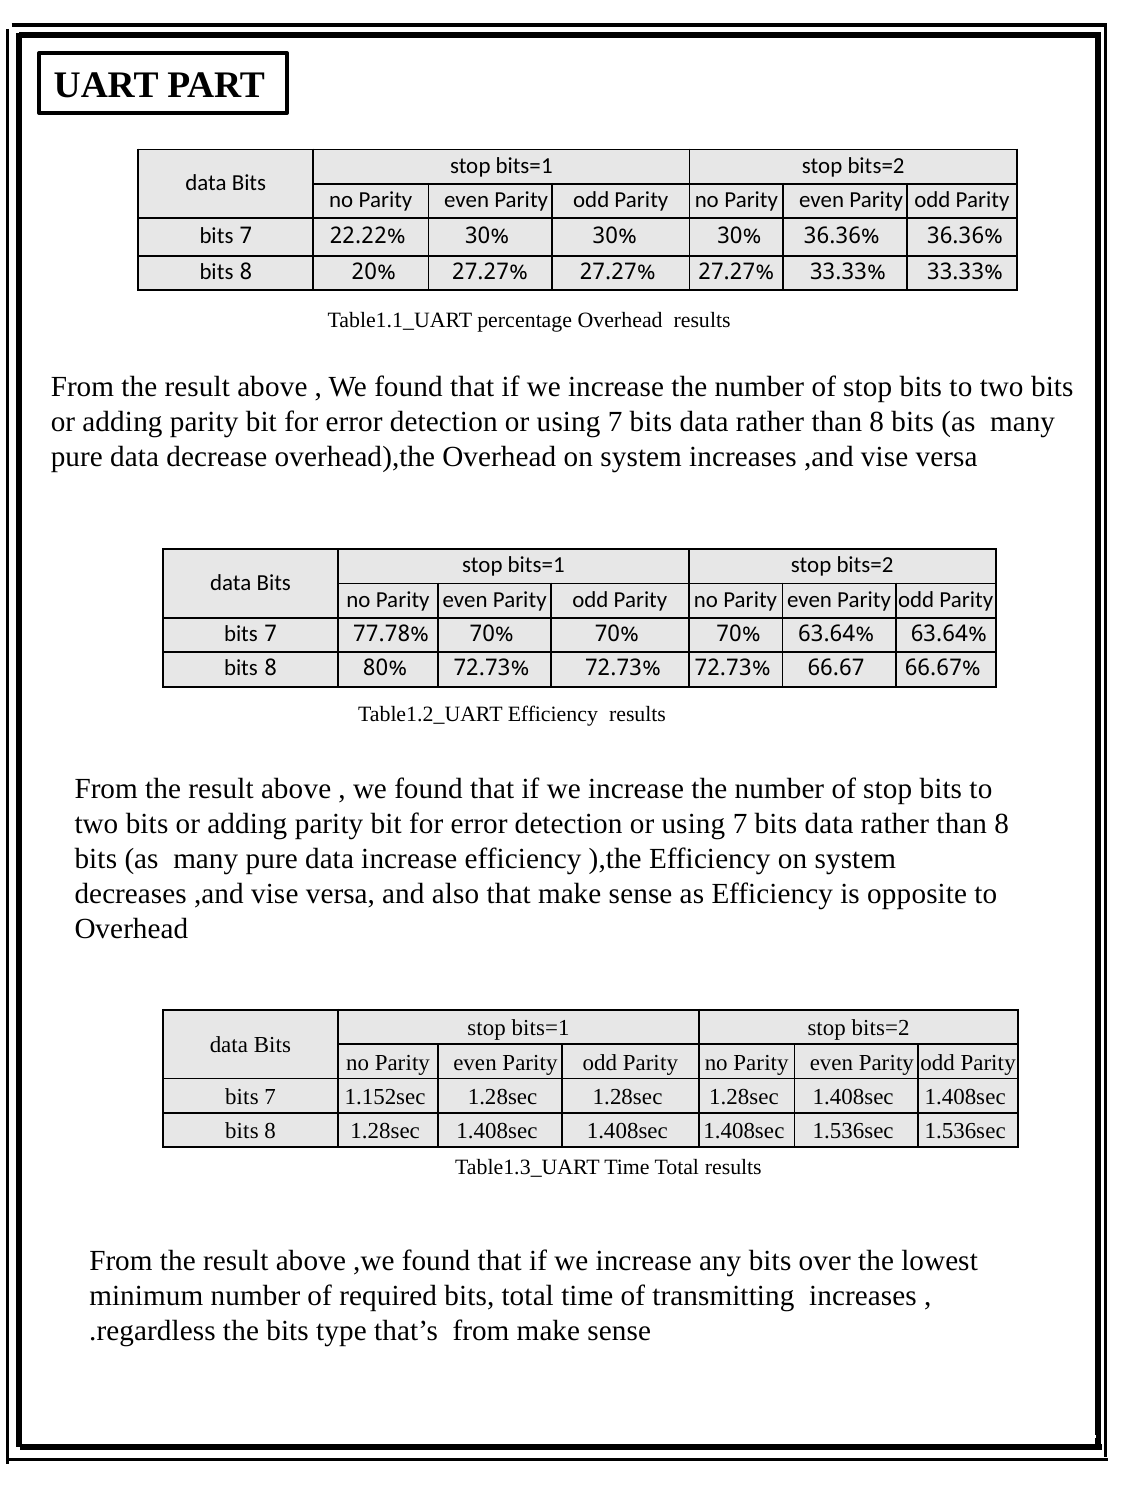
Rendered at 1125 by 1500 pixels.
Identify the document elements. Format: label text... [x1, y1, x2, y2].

table_cell 8 bits [164, 1114, 337, 1146]
table_cell 30% [690, 219, 782, 255]
table_cell 63.64% [783, 619, 895, 651]
table_cell 8 bits [164, 653, 337, 686]
table_cell 1.408sec [563, 1114, 698, 1144]
table_cell 77.78% [339, 619, 437, 651]
table_cell 22.22% [314, 219, 428, 255]
text_box Table1.2_UART Efficiency results [343, 692, 682, 734]
table_cell 20% [314, 257, 428, 289]
table_cell 70% [690, 619, 782, 651]
text_box Table1.1_UART percentage Overhead results [312, 298, 747, 340]
text_box From the result above , We found that if we increase the number of stop bits to two bits or adding parity bit for error detection or using 7 bits data rather than 8 bits (as many pure data decrease overhead),the Overhead on system increases ,and vise versa [36, 360, 1096, 480]
table_cell no Parity [690, 584, 782, 617]
table_cell 1.408sec [919, 1079, 1017, 1112]
table_cell no Parity [339, 1045, 437, 1078]
table_cell 7 bits [164, 619, 337, 651]
text_box UART PART [37, 51, 289, 115]
table_cell no Parity [700, 1045, 794, 1078]
text_box From the result above ,we found that if we increase any bits over the lowest minimum number of required bits, total time of transmitting increases , regardless the bits type that’s from make sense. [74, 1234, 1071, 1354]
table_cell 30% [429, 219, 551, 255]
table_cell even Parity [439, 584, 550, 617]
table_cell 1.28sec [339, 1114, 437, 1146]
table_cell odd Parity [897, 584, 995, 617]
table_header stop bits=1 [314, 150, 689, 183]
table_cell odd Parity [908, 185, 1016, 217]
table_header stop bits=2 [700, 1011, 1017, 1043]
table_cell 72.73% [690, 653, 782, 686]
table_header data Bits [139, 150, 312, 217]
table_header stop bits=2 [690, 550, 995, 583]
table_cell 1.408sec [700, 1114, 794, 1146]
table_cell 63.64% [897, 619, 995, 651]
table_cell 1.408sec [795, 1079, 917, 1112]
table_header data Bits [164, 550, 337, 617]
text_box From the result above , we found that if we increase the number of stop bits to two bits or adding parity bit for error detection or using 7 bits data rather than 8 bits (as many pure data increase efficiency ),the Efficiency on system decreases ,and vise versa, and also that make sense as Efficiency is opposite to Overhead [59, 761, 1056, 952]
table_cell 70% [439, 619, 550, 651]
table_cell 1.28sec [563, 1079, 698, 1112]
table_cell 30% [553, 219, 689, 255]
table_cell even Parity [783, 584, 895, 617]
table_cell 27.27% [690, 257, 782, 289]
table_cell 33.33% [908, 257, 1016, 289]
table_cell 1.536sec [919, 1114, 1017, 1146]
table_header stop bits=1 [339, 550, 688, 583]
table_cell 1.28sec [700, 1079, 794, 1112]
table_cell no Parity [690, 185, 782, 217]
table_cell odd Parity [552, 584, 688, 617]
table_cell 8 bits [139, 257, 312, 289]
table_cell 36.36% [784, 219, 906, 255]
table_header stop bits=1 [339, 1011, 698, 1043]
table_cell odd Parity [919, 1045, 1017, 1078]
table_cell 36.36% [908, 219, 1016, 255]
table_cell 33.33% [784, 257, 906, 289]
table_cell 1.536sec [795, 1114, 917, 1146]
table_cell even Parity [429, 185, 551, 217]
table_cell 72.73% [552, 653, 688, 686]
table_cell 7 bits [139, 219, 312, 255]
table_cell 80% [339, 653, 437, 686]
table_cell even Parity [439, 1045, 561, 1078]
table_cell 27.27% [429, 257, 551, 289]
table_cell 1.408sec [439, 1114, 561, 1146]
table_cell 7 bits [164, 1079, 337, 1112]
table_cell even Parity [795, 1045, 917, 1078]
table_cell 1.28sec [439, 1079, 561, 1112]
text_box Table1.3_UART Time Total results [440, 1144, 777, 1186]
table_header data Bits [164, 1011, 337, 1078]
table_cell 66.67% [897, 653, 995, 686]
table_cell 66.67 [783, 653, 895, 686]
table_cell odd Parity [563, 1045, 698, 1078]
table_cell no Parity [339, 584, 437, 617]
table_header stop bits=2 [690, 150, 1016, 183]
table_cell 27.27% [553, 257, 689, 289]
table_cell even Parity [784, 185, 906, 217]
table_cell 72.73% [439, 653, 550, 686]
table_cell 70% [552, 619, 688, 651]
table_cell odd Parity [553, 185, 689, 217]
table_cell 1.152sec [339, 1079, 437, 1112]
table_cell no Parity [314, 185, 428, 217]
